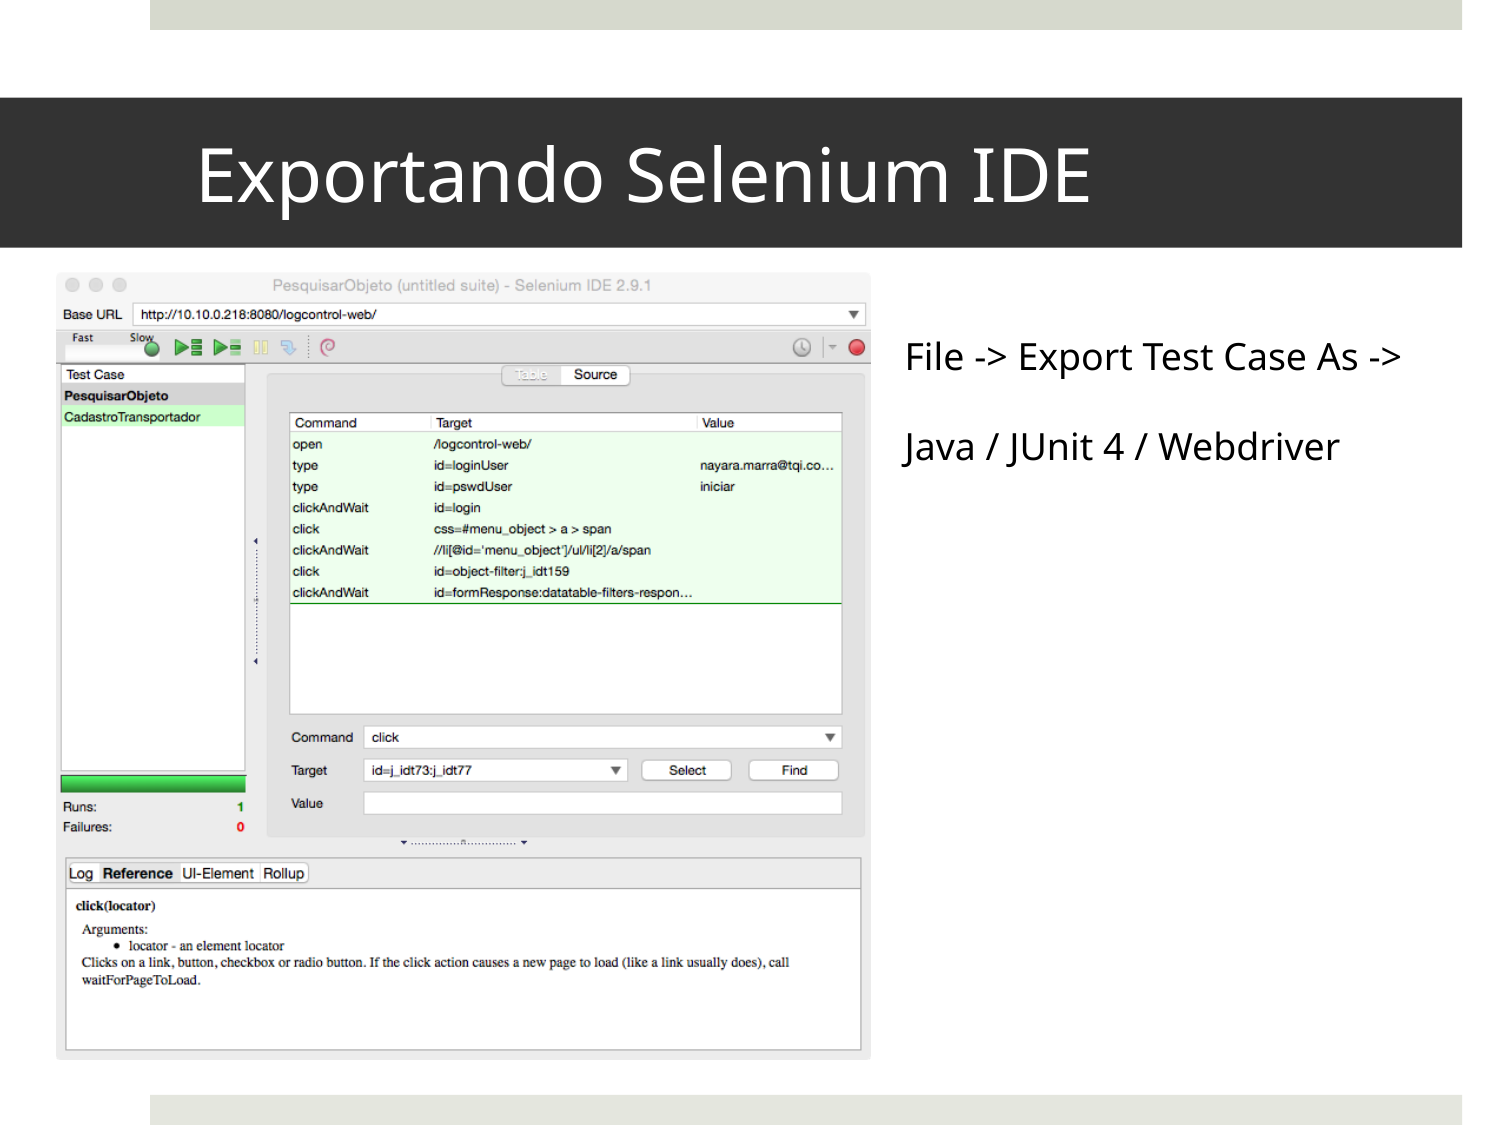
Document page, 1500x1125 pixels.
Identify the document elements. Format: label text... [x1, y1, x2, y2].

text_box File -> Export Test Case As -> Java / JUnit 4 / Webdriver [889, 326, 1500, 476]
picture [56, 271, 872, 1060]
title Exportando Selenium IDE [0, 97, 1463, 248]
